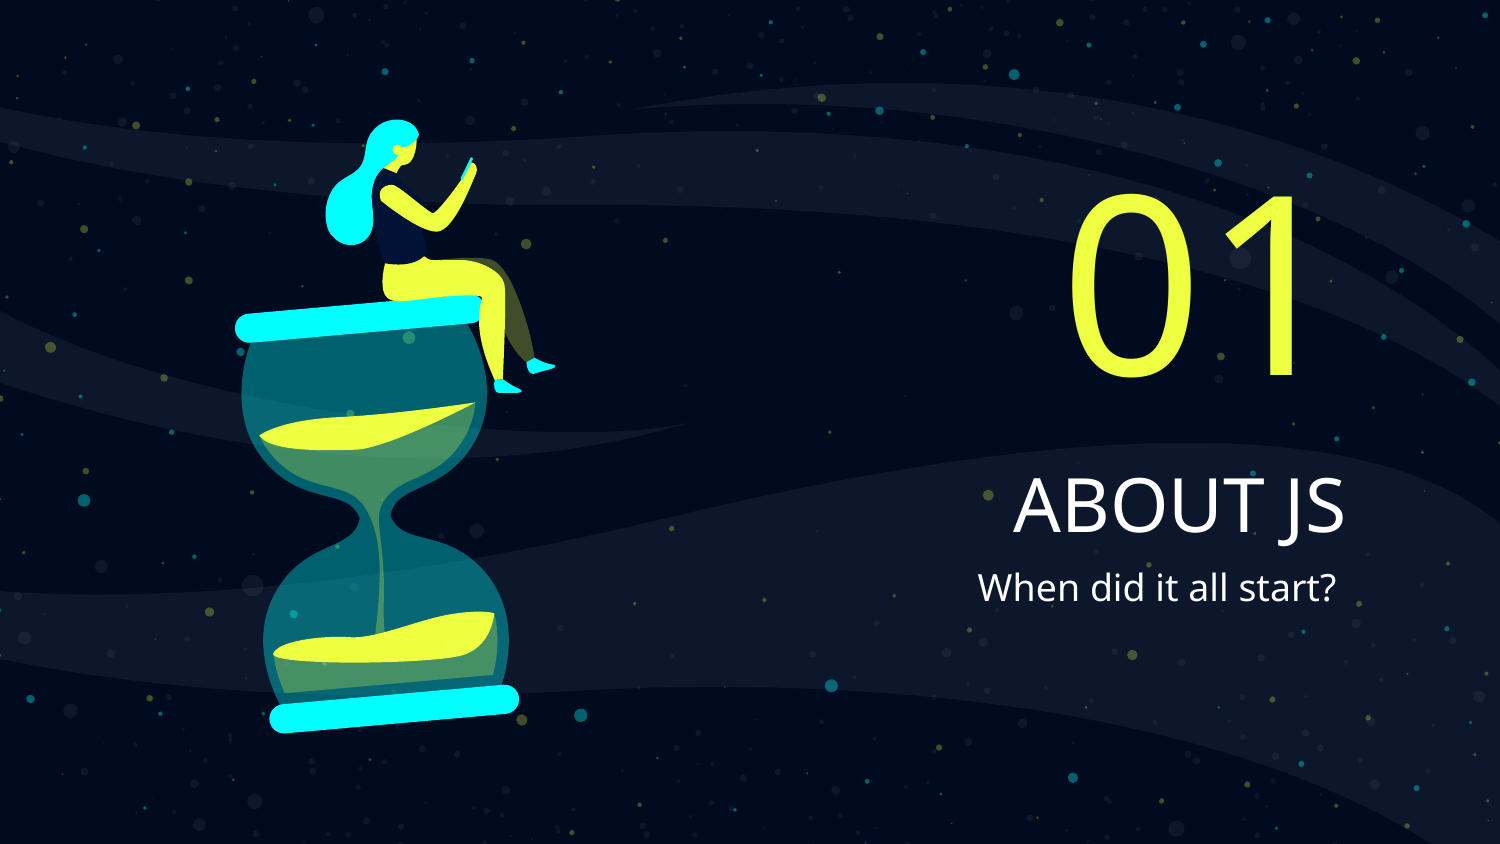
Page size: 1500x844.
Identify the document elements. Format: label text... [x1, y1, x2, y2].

subtitle When did it all start? [715, 549, 1362, 675]
title ABOUT JS [715, 440, 1362, 549]
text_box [223, 120, 562, 723]
title 01 [715, 150, 1362, 440]
